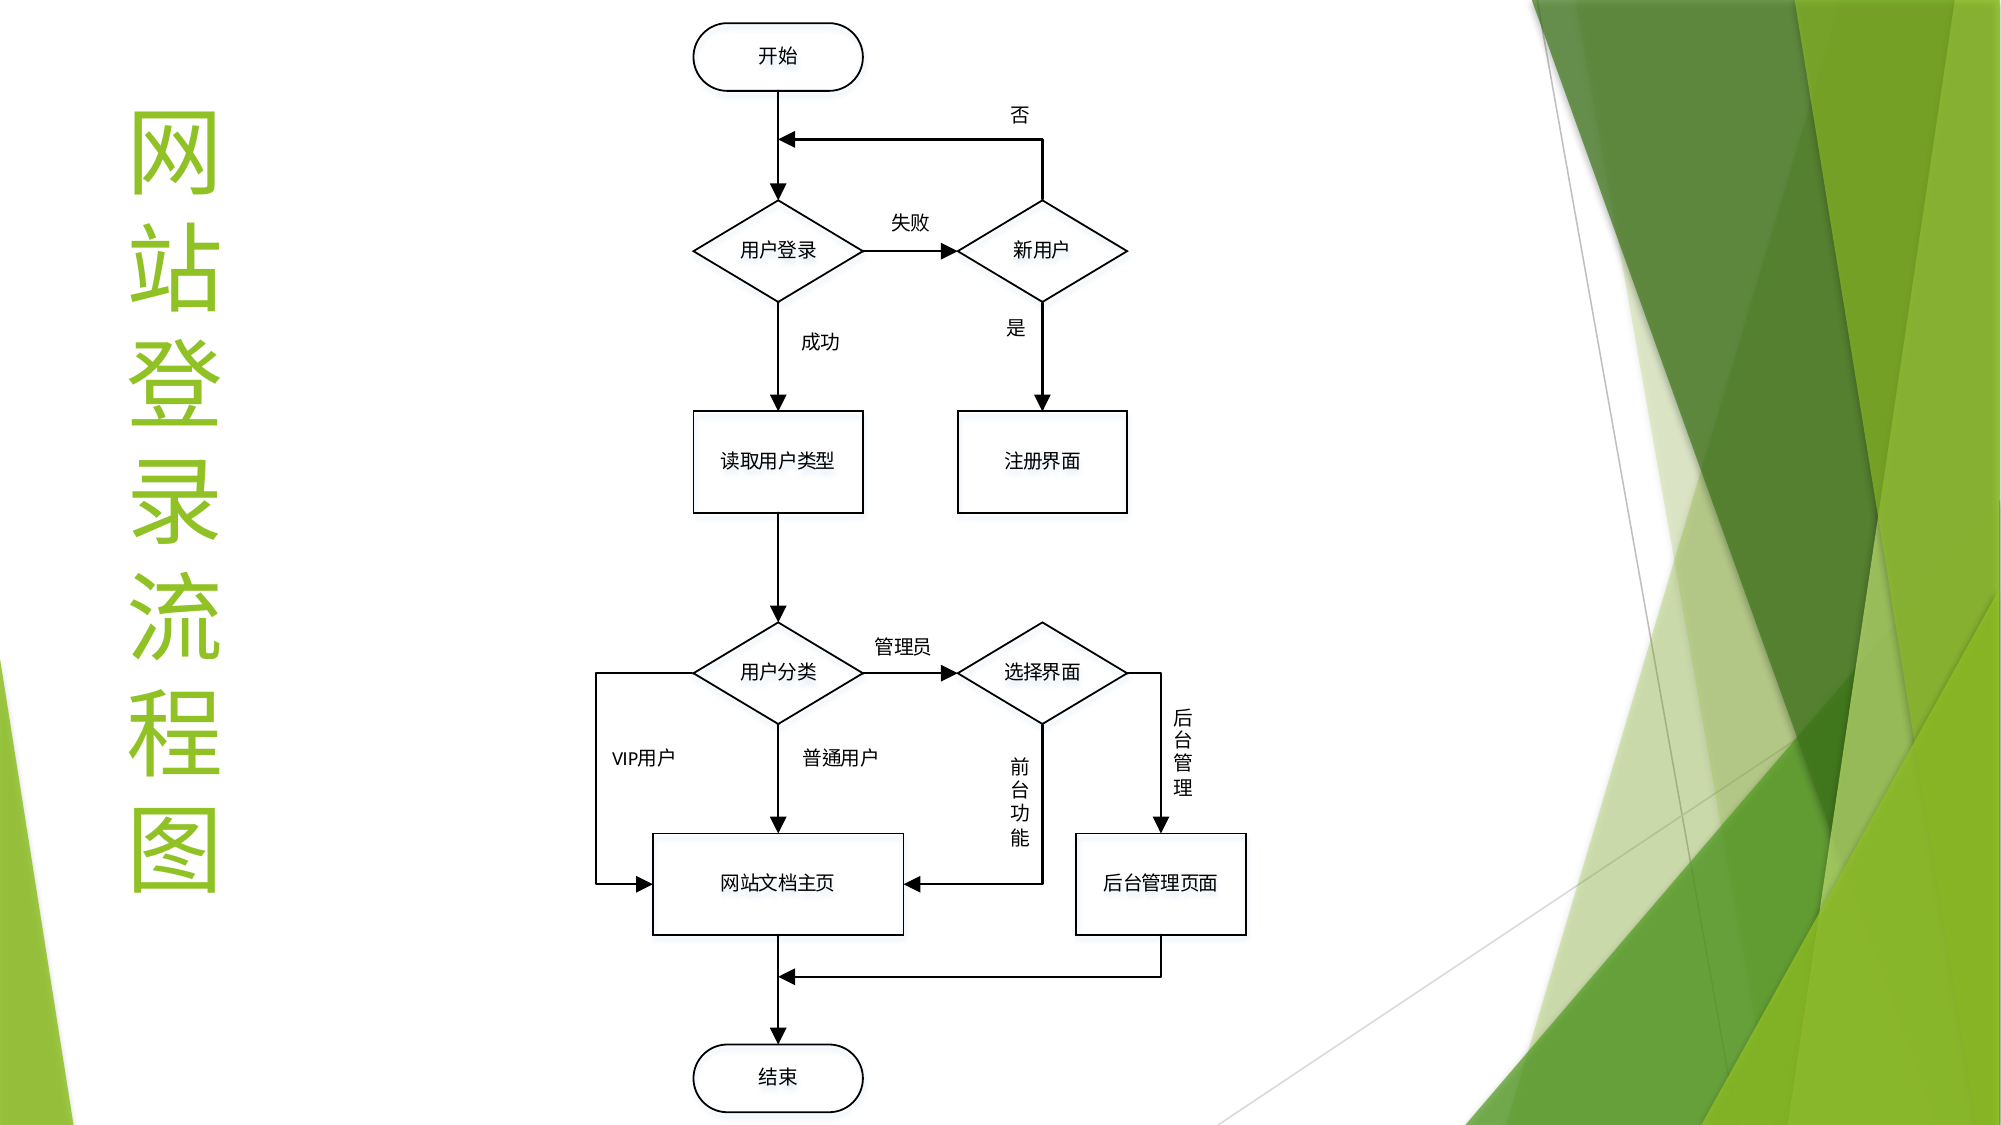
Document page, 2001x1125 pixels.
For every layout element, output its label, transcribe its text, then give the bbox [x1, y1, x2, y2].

text_box [1260, 31, 2000, 39]
title 网站登录流程图 [111, 83, 247, 920]
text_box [573, 16, 1255, 1125]
